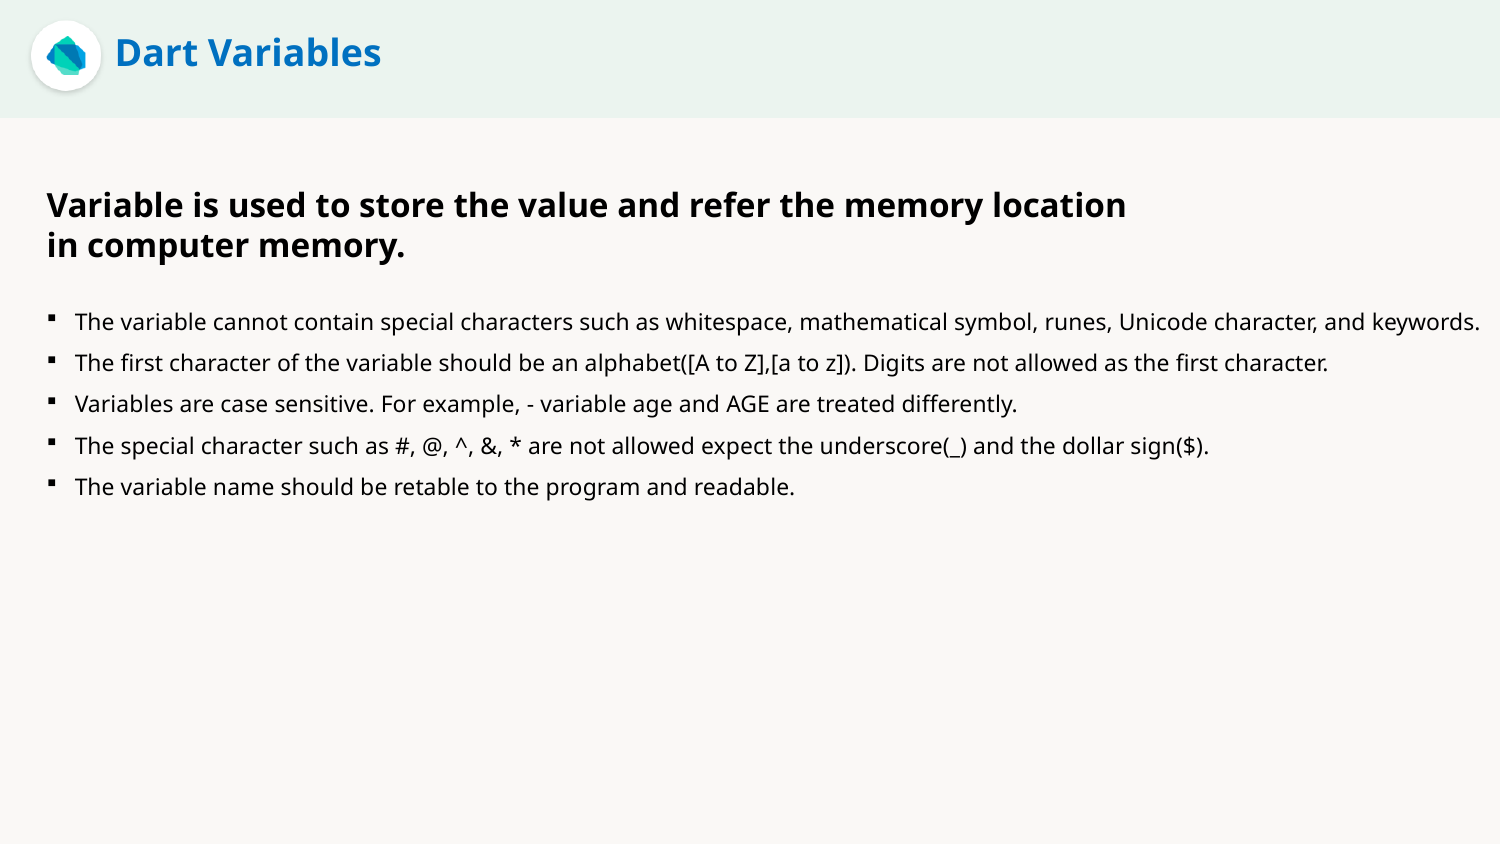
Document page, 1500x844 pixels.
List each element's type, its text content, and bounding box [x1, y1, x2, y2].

text_box Dart Variables [99, 21, 397, 82]
picture [0, 0, 1500, 844]
text_box Variable is used to store the value and refer the memory location in computer memory. The variable cannot contain special characters such as whitespace, mathematical symbol, runes, Unicode character, and keywords. The first character of the variable should be an alphabet([A to Z],[a to z]). Digits are not allowed as the first character. Variables are case sensitive. For example, - variable age and AGE are treated differently. The special character such as #, @, ^, &, * are not allowed expect the underscore(_) and the dollar sign($). The variable name should be retable to the program and readable. [31, 146, 1498, 548]
